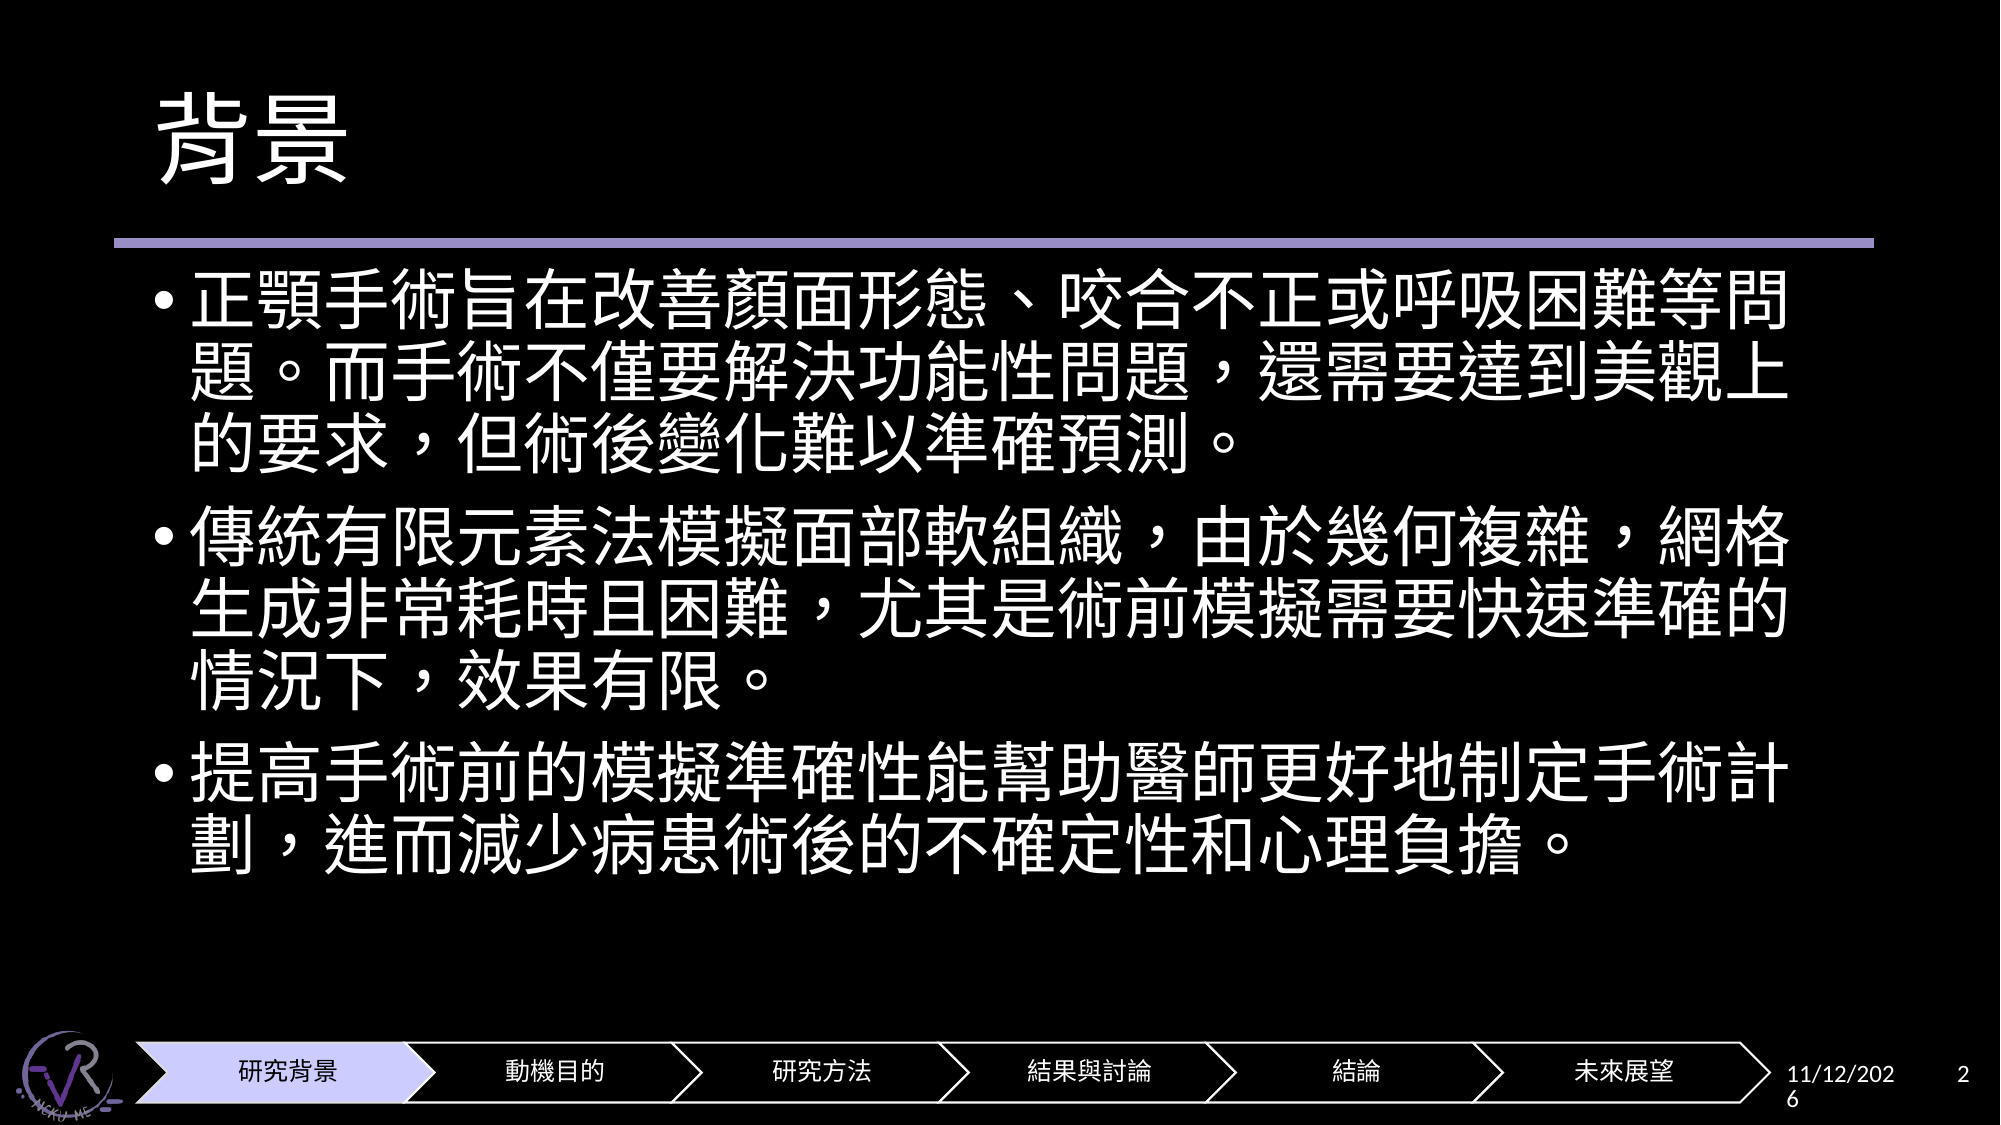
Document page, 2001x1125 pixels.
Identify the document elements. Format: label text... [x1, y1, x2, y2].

title 背景 [137, 59, 1863, 229]
picture [15, 1030, 137, 1122]
list 正顎手術旨在改善顏面形態、咬合不正或呼吸困難等問題。而手術不僅要解決功能性問題，還需要達到美觀上的要求，但術後變化難以準確預測。 傳統有限元素法模擬面部軟組織，由於幾何複雜，網格生成非常耗時且困難，尤其是術前模擬需要快速準確的情況下，效果有限。 提高手術前的模擬準確性能幫助醫師更好地制定手術計劃，進而減少病患術後的不確定性和心理負擔。 [137, 259, 1863, 1031]
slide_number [1771, 1042, 1912, 1103]
slide_number 2 [1912, 1042, 1985, 1103]
